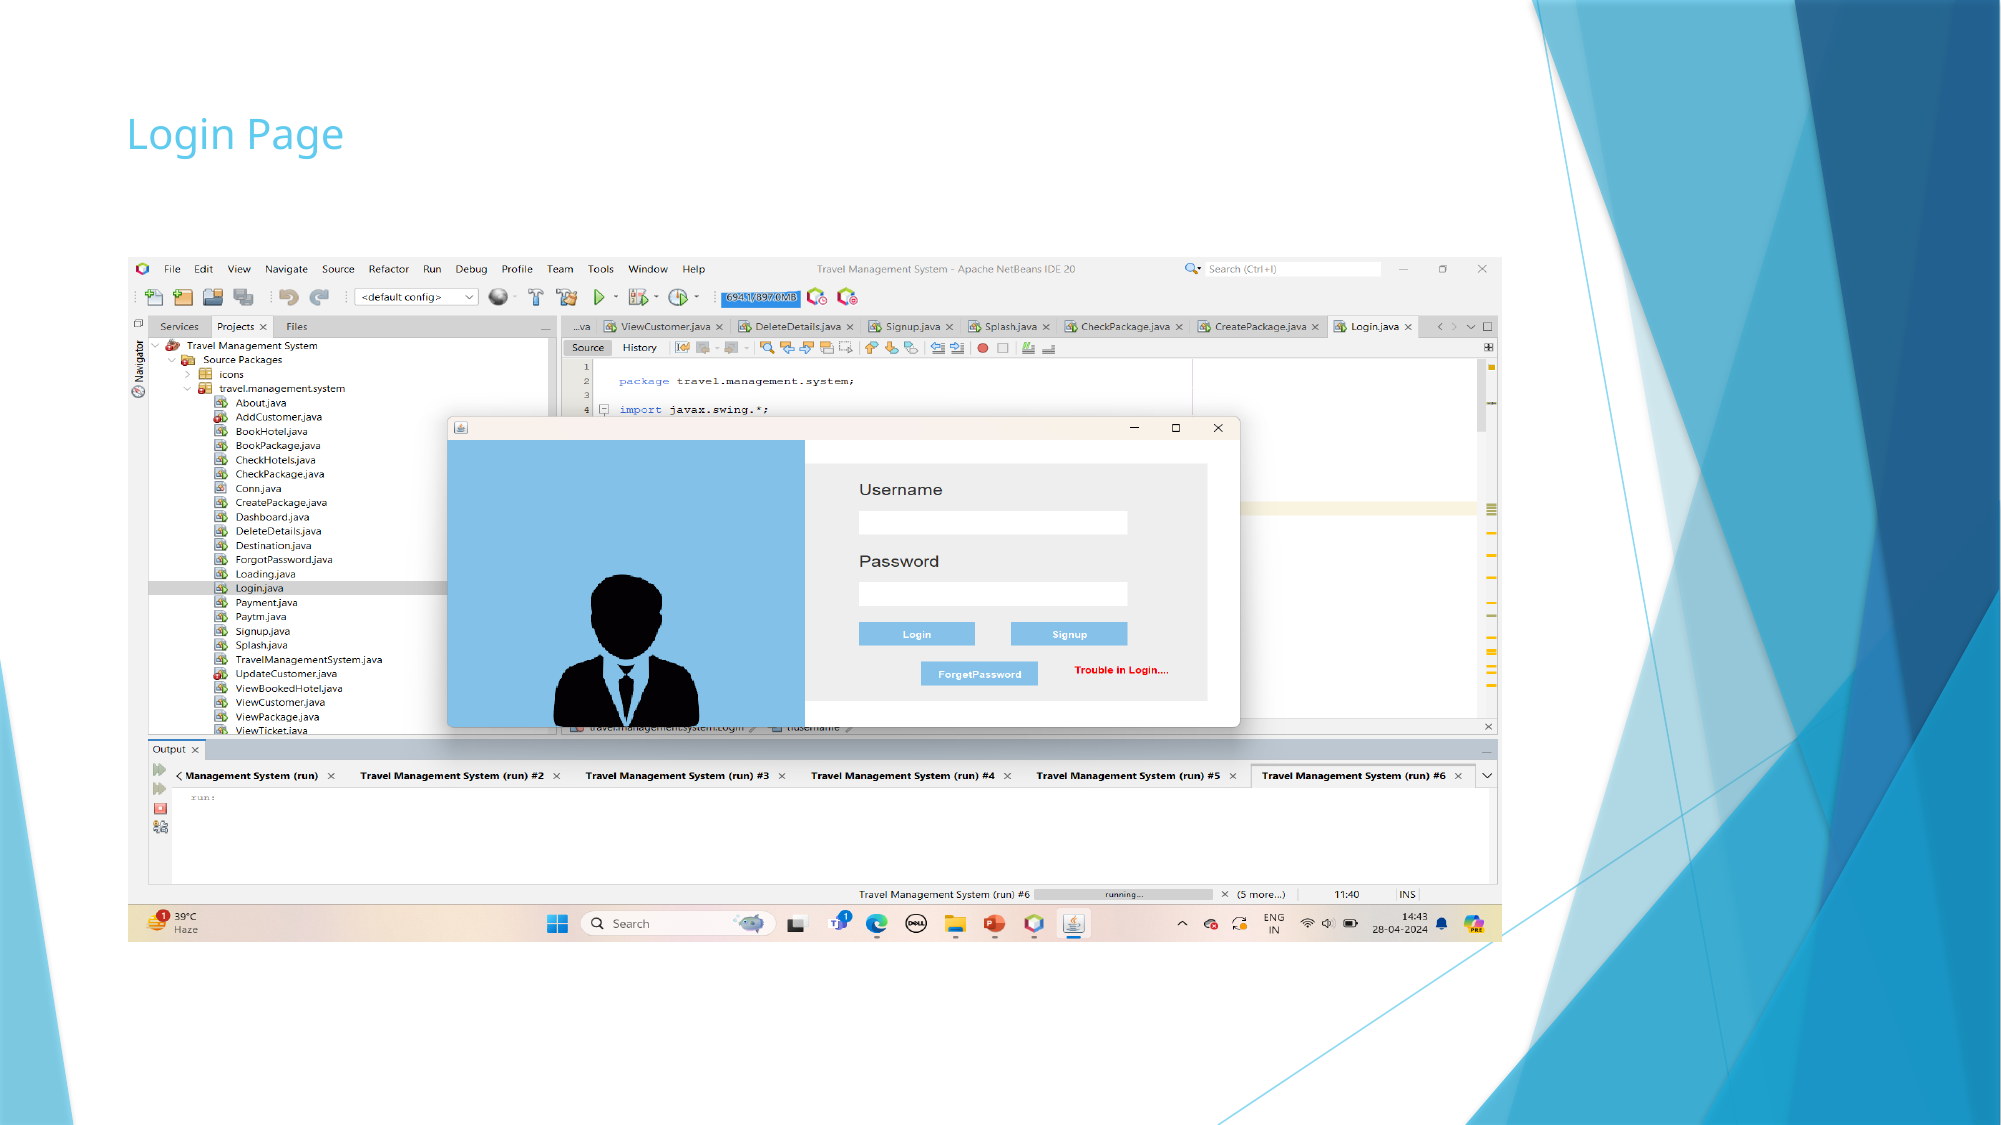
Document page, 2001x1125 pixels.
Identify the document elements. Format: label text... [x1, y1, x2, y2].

picture [128, 257, 1503, 943]
title Login Page [111, 99, 366, 188]
